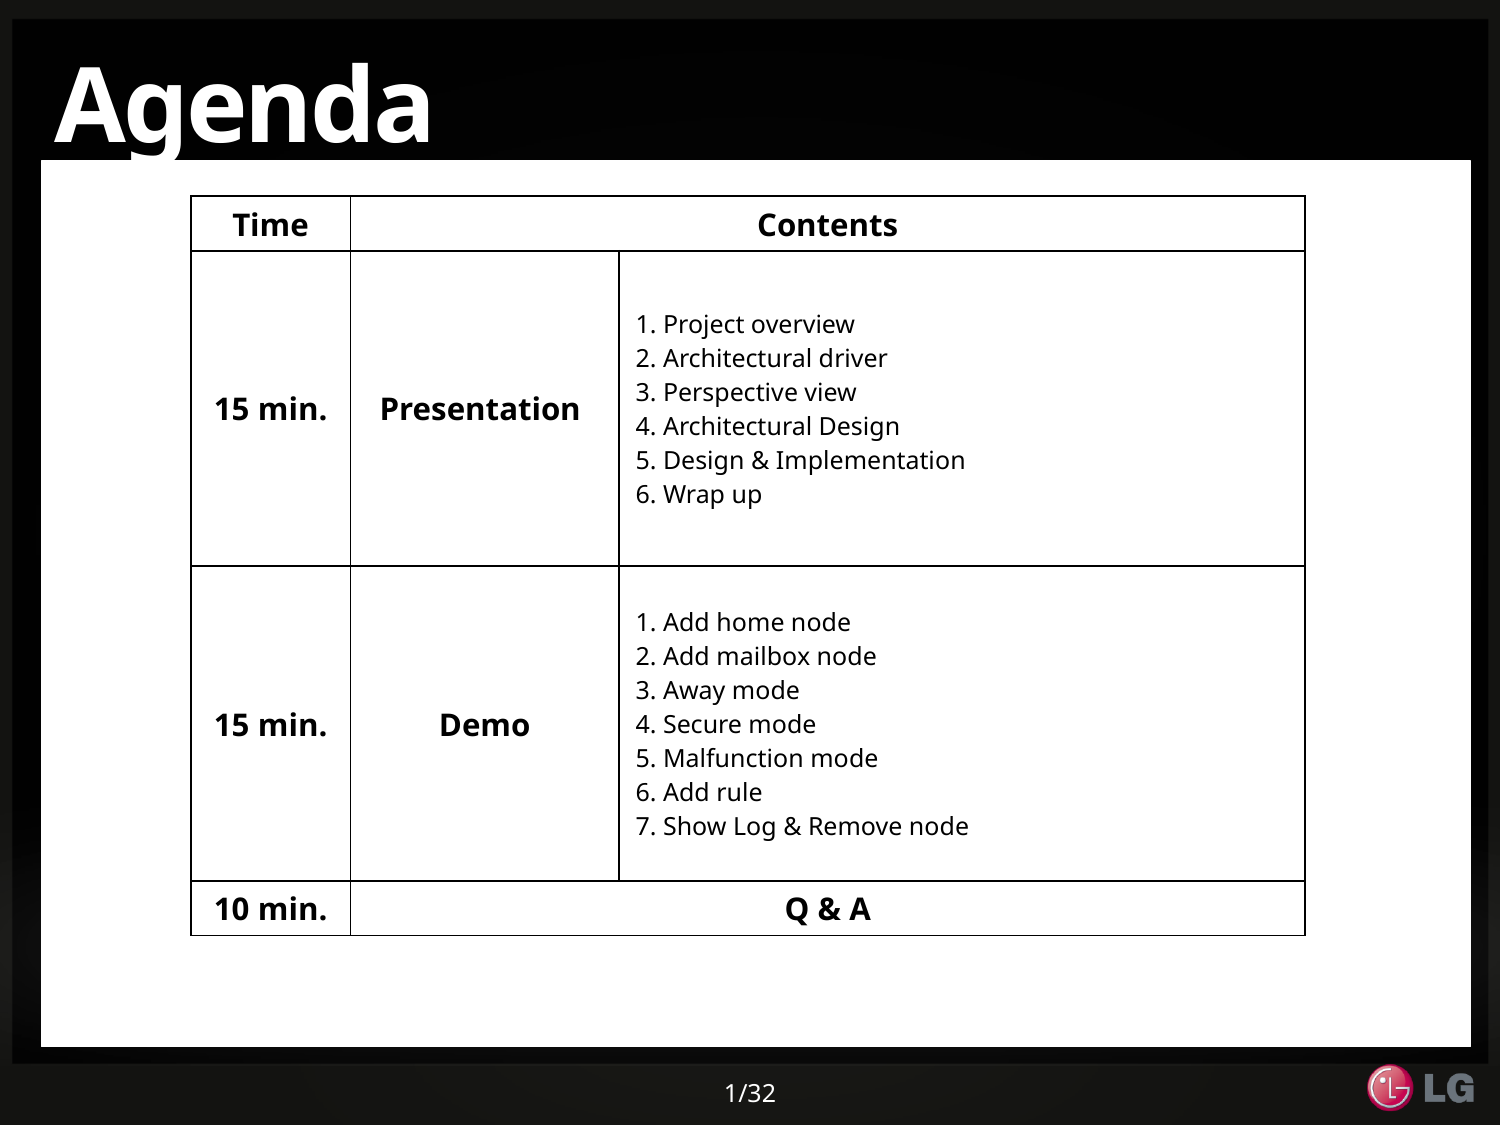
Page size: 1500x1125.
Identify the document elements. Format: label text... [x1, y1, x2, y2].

slide_number 1/32 [575, 1064, 925, 1125]
table_cell 1. Add home node 2. Add mailbox node 3. Away mode 4. Secure mode 5. Malfunction mode 6. Add rule 7. Show Log & Remove node [620, 567, 1304, 880]
table_cell Demo [351, 567, 618, 880]
table_cell Presentation [351, 252, 618, 565]
table_cell 15 min. [192, 567, 350, 880]
table_cell 15 min. [192, 252, 350, 565]
picture [0, 0, 1500, 1125]
table_cell 1. Project overview 2. Architectural driver 3. Perspective view 4. Architectural Design 5. Design & Implementation 6. Wrap up [620, 252, 1304, 565]
table_cell Q & A [351, 882, 1304, 935]
table_header Time [192, 197, 350, 250]
title Agenda [39, 46, 1412, 155]
table_cell 10 min. [192, 882, 350, 935]
table_header Contents [351, 197, 1304, 250]
text_box [39, 159, 1473, 1049]
